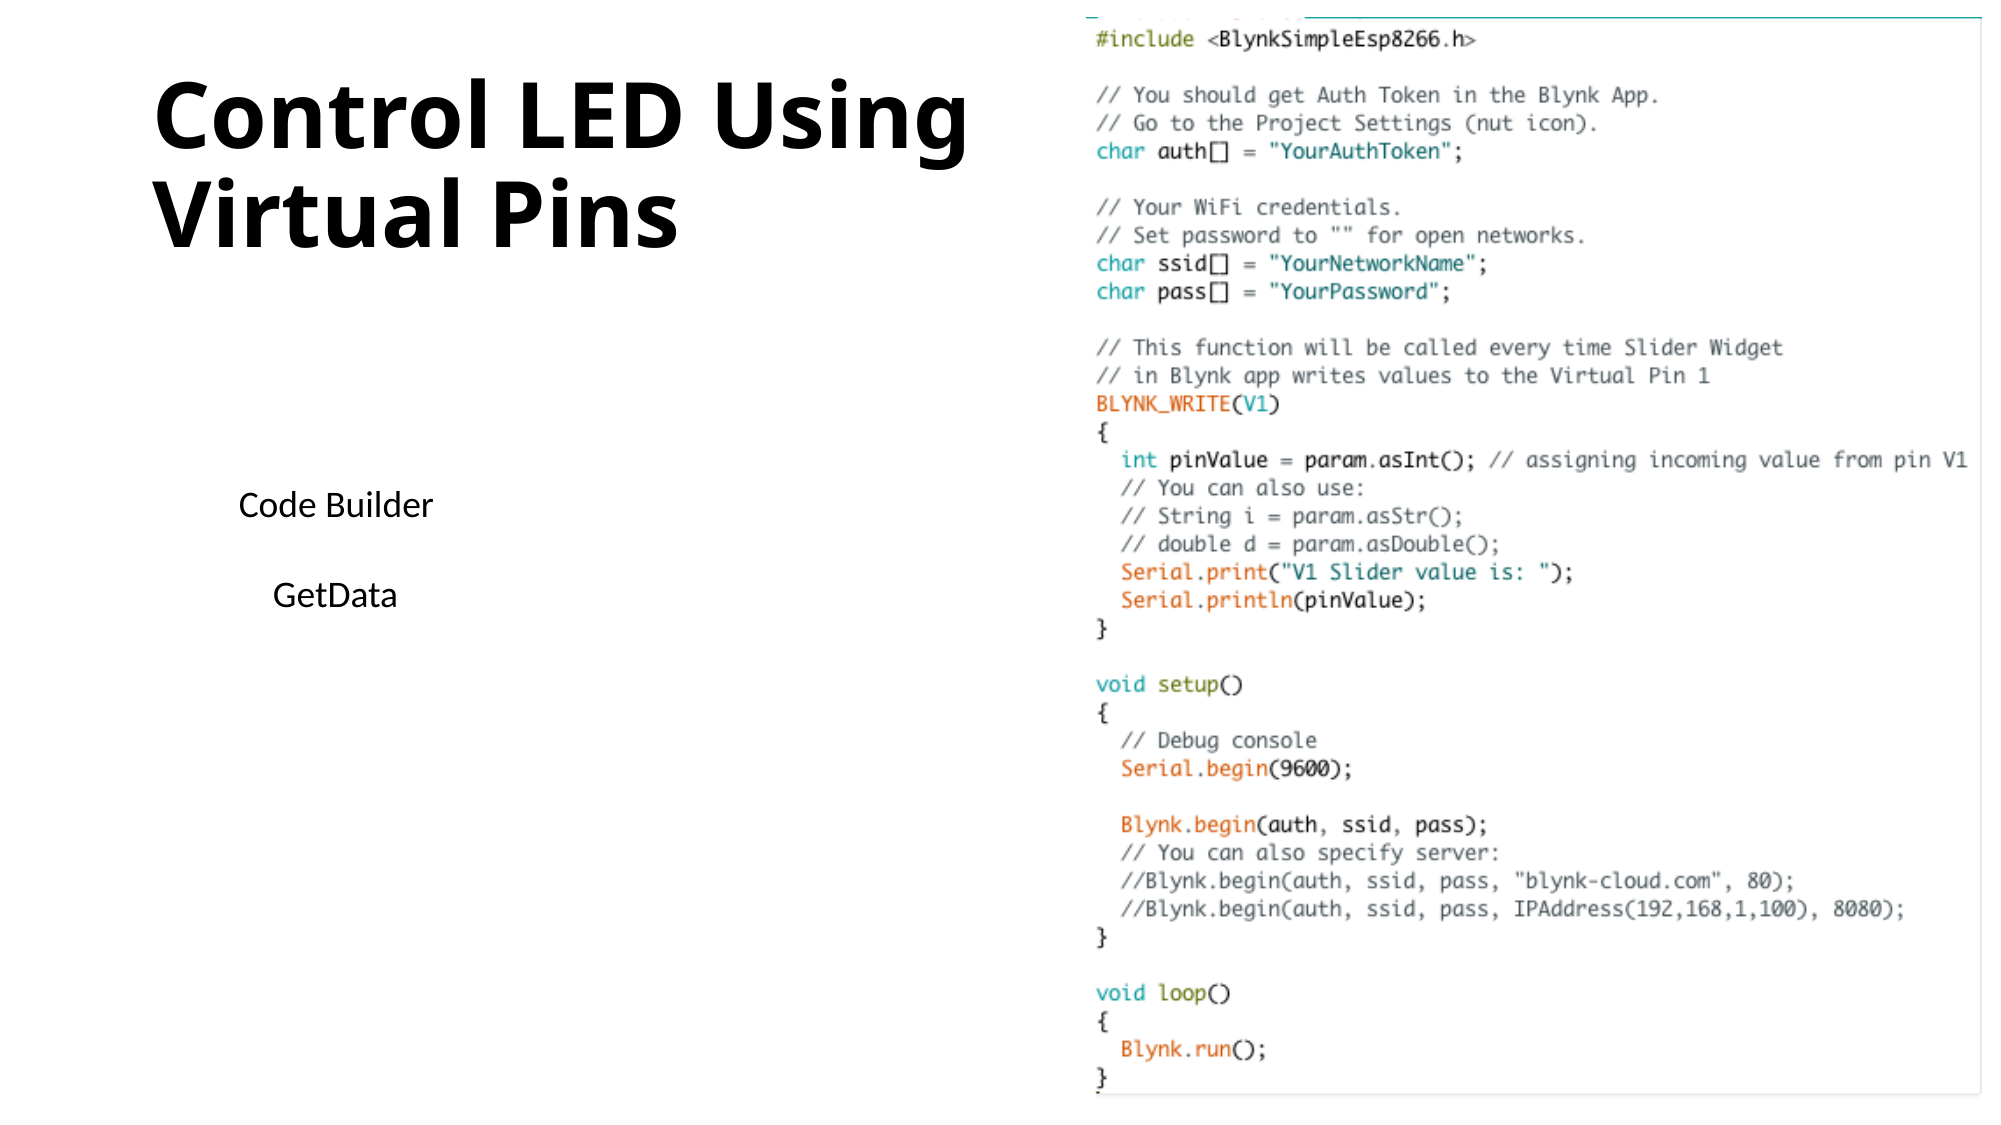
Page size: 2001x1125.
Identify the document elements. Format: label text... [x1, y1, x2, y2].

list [1086, 17, 1982, 1099]
text_box Code Builder GetData [224, 472, 450, 623]
title Control LED Using Virtual Pins [137, 59, 1071, 278]
